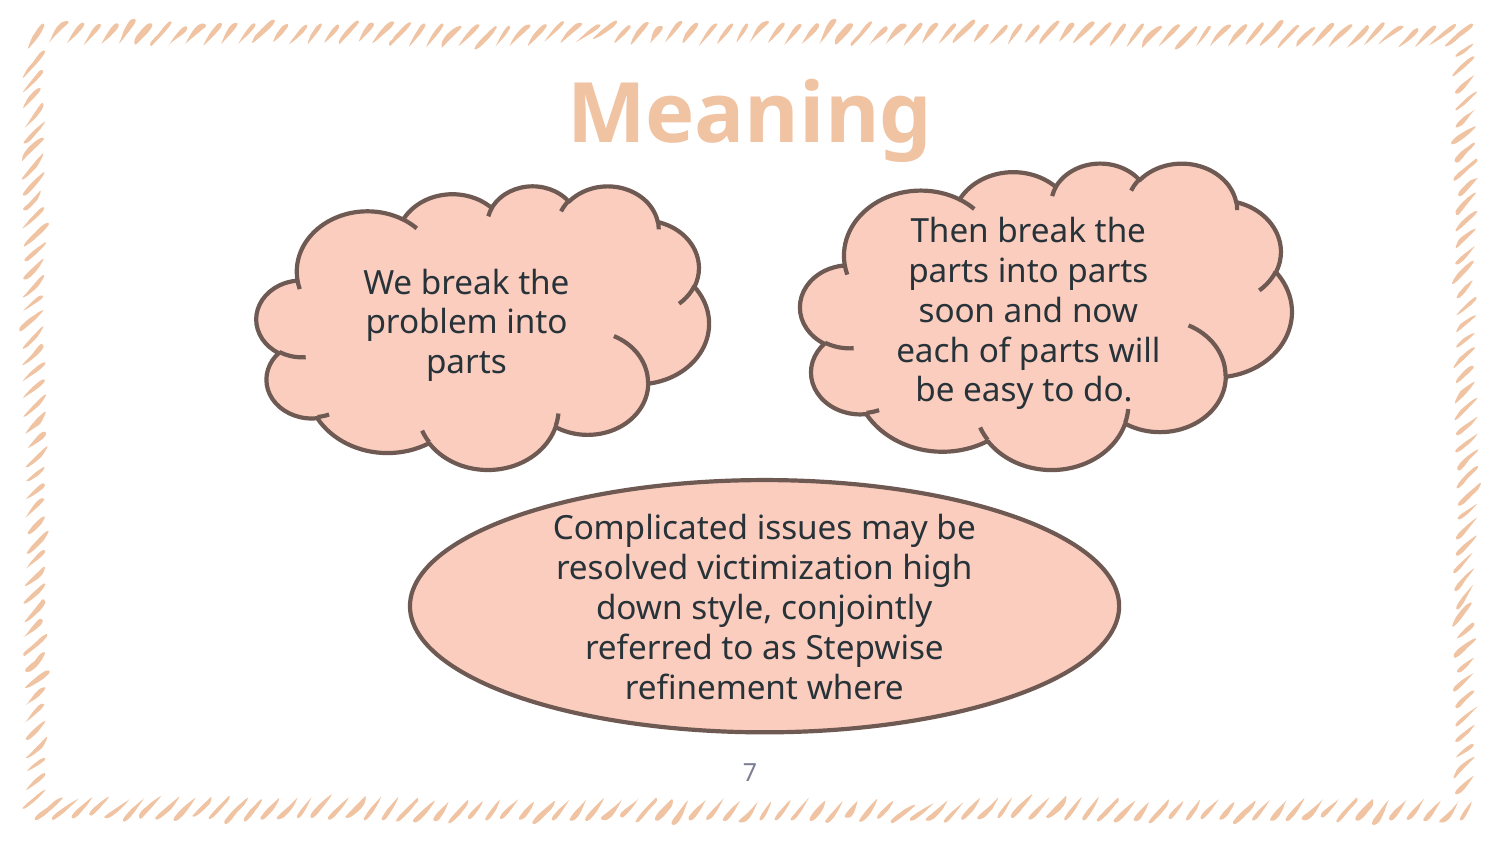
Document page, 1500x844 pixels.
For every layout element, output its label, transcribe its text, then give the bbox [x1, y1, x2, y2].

text_box Complicated issues may be resolved victimization high down style, conjointly referred to as Stepwise refinement where [407, 477, 1122, 735]
title Meaning [146, 33, 1354, 175]
text_box Then break the parts into parts soon and now each of parts will be easy to do. [797, 161, 1295, 473]
slide_number 7 [0, 741, 1500, 807]
text_box We break the problem into parts [254, 184, 712, 473]
